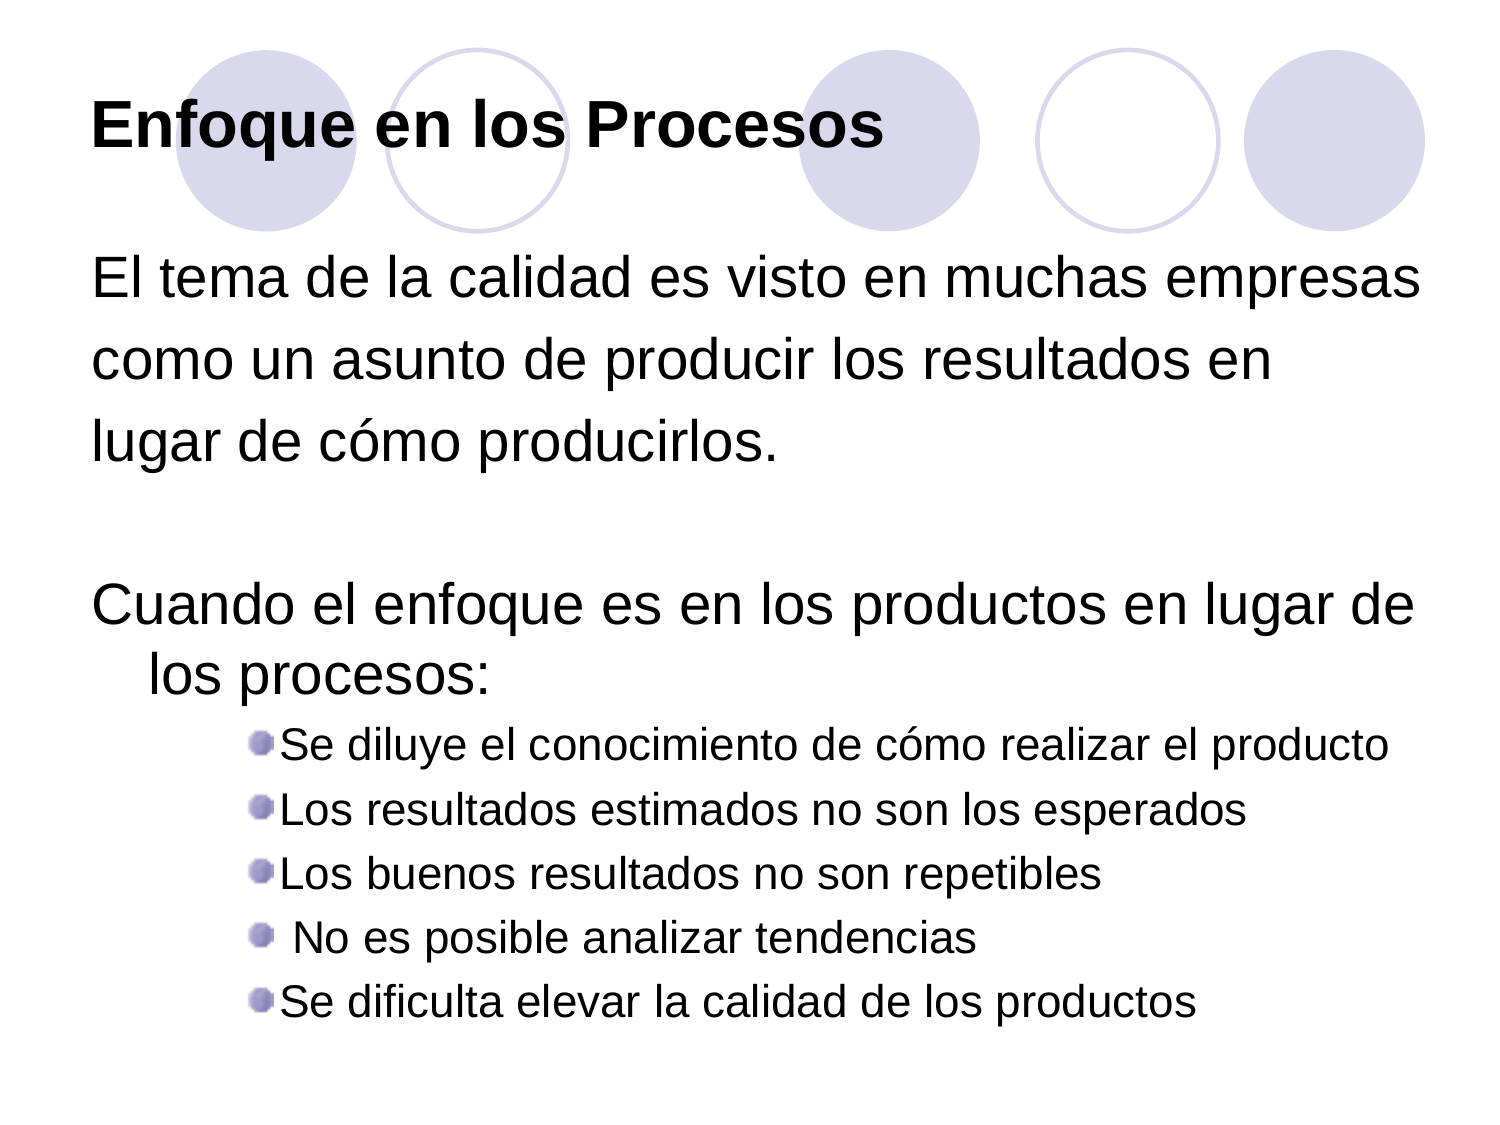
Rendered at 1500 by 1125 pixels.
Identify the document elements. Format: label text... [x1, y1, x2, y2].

picture [241, 983, 274, 1016]
title Enfoque en los Procesos [74, 44, 1426, 197]
picture [241, 918, 274, 951]
picture [241, 726, 274, 759]
picture [241, 790, 274, 823]
picture [241, 854, 274, 887]
list El tema de la calidad es visto en muchas empresas como un asunto de producir los resultados en lugar de cómo producirlos. Cuando el enfoque es en los productos en lugar de los procesos: Se diluye el conocimiento de cómo realizar el producto Los resultados estimados no son los esperados Los buenos resultados no son repetibles No es posible analizar tendencias Se dificulta elevar la calidad de los productos [76, 231, 1460, 1071]
